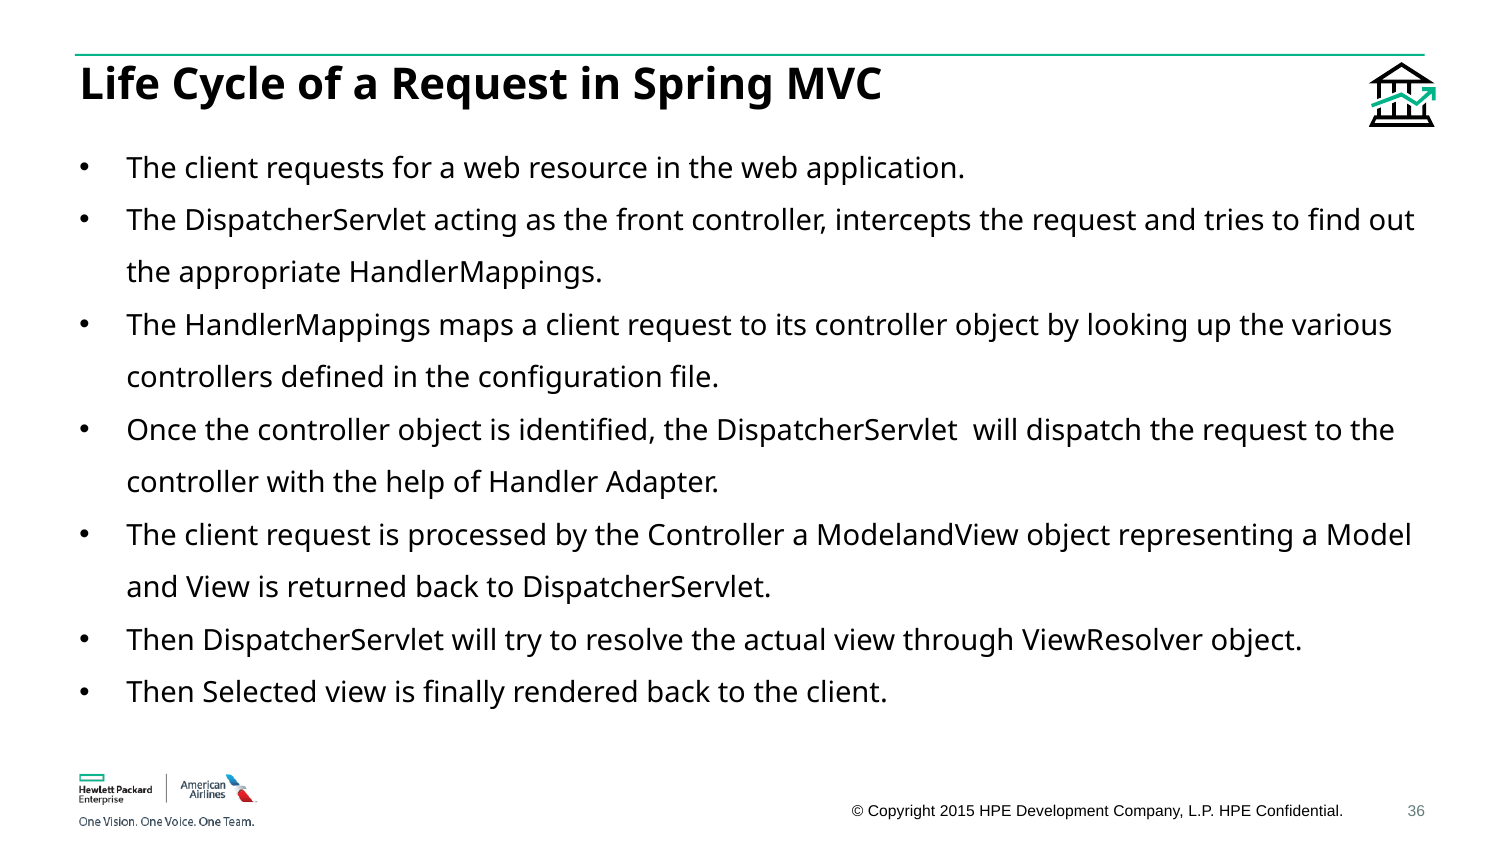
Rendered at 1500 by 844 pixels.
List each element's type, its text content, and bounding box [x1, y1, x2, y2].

title Life Cycle of a Request in Spring MVC [79, 62, 1352, 116]
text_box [1368, 62, 1436, 127]
picture [74, 773, 258, 831]
slide_number 36 [1359, 791, 1425, 820]
text_box The client requests for a web resource in the web application. The DispatcherServlet acting as the front controller, intercepts the request and tries to find out the appropriate HandlerMappings. The HandlerMappings maps a client request to its controller object by looking up the various controllers defined in the configuration file. Once the controller object is identified, the DispatcherServlet will dispatch the request to the controller with the help of Handler Adapter. The client request is processed by the Controller a ModelandView object representing a Model and View is returned back to DispatcherServlet. Then DispatcherServlet will try to resolve the actual view through ViewResolver object. Then Selected view is finally rendered back to the client. [79, 131, 1435, 802]
